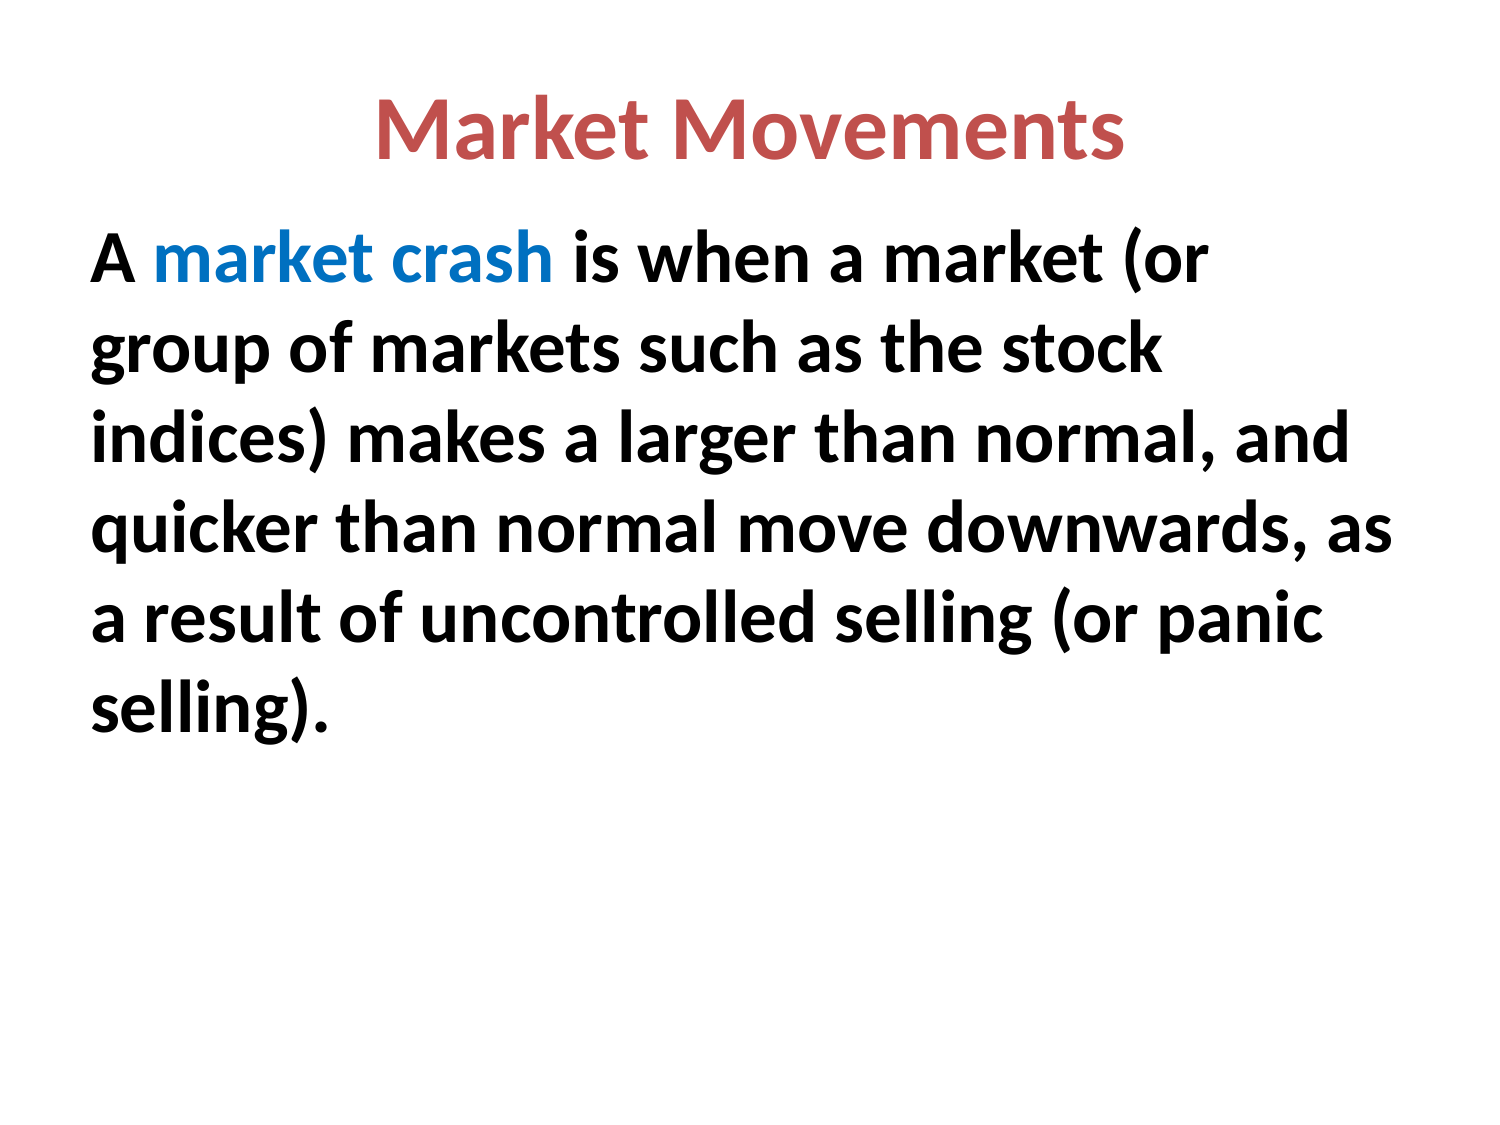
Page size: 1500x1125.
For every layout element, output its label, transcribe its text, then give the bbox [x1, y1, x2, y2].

list A market crash is when a market (or group of markets such as the stock indices) makes a larger than normal, and quicker than normal move downwards, as a result of uncontrolled selling (or panic selling). [75, 200, 1425, 1005]
title Market Movements [75, 45, 1425, 200]
